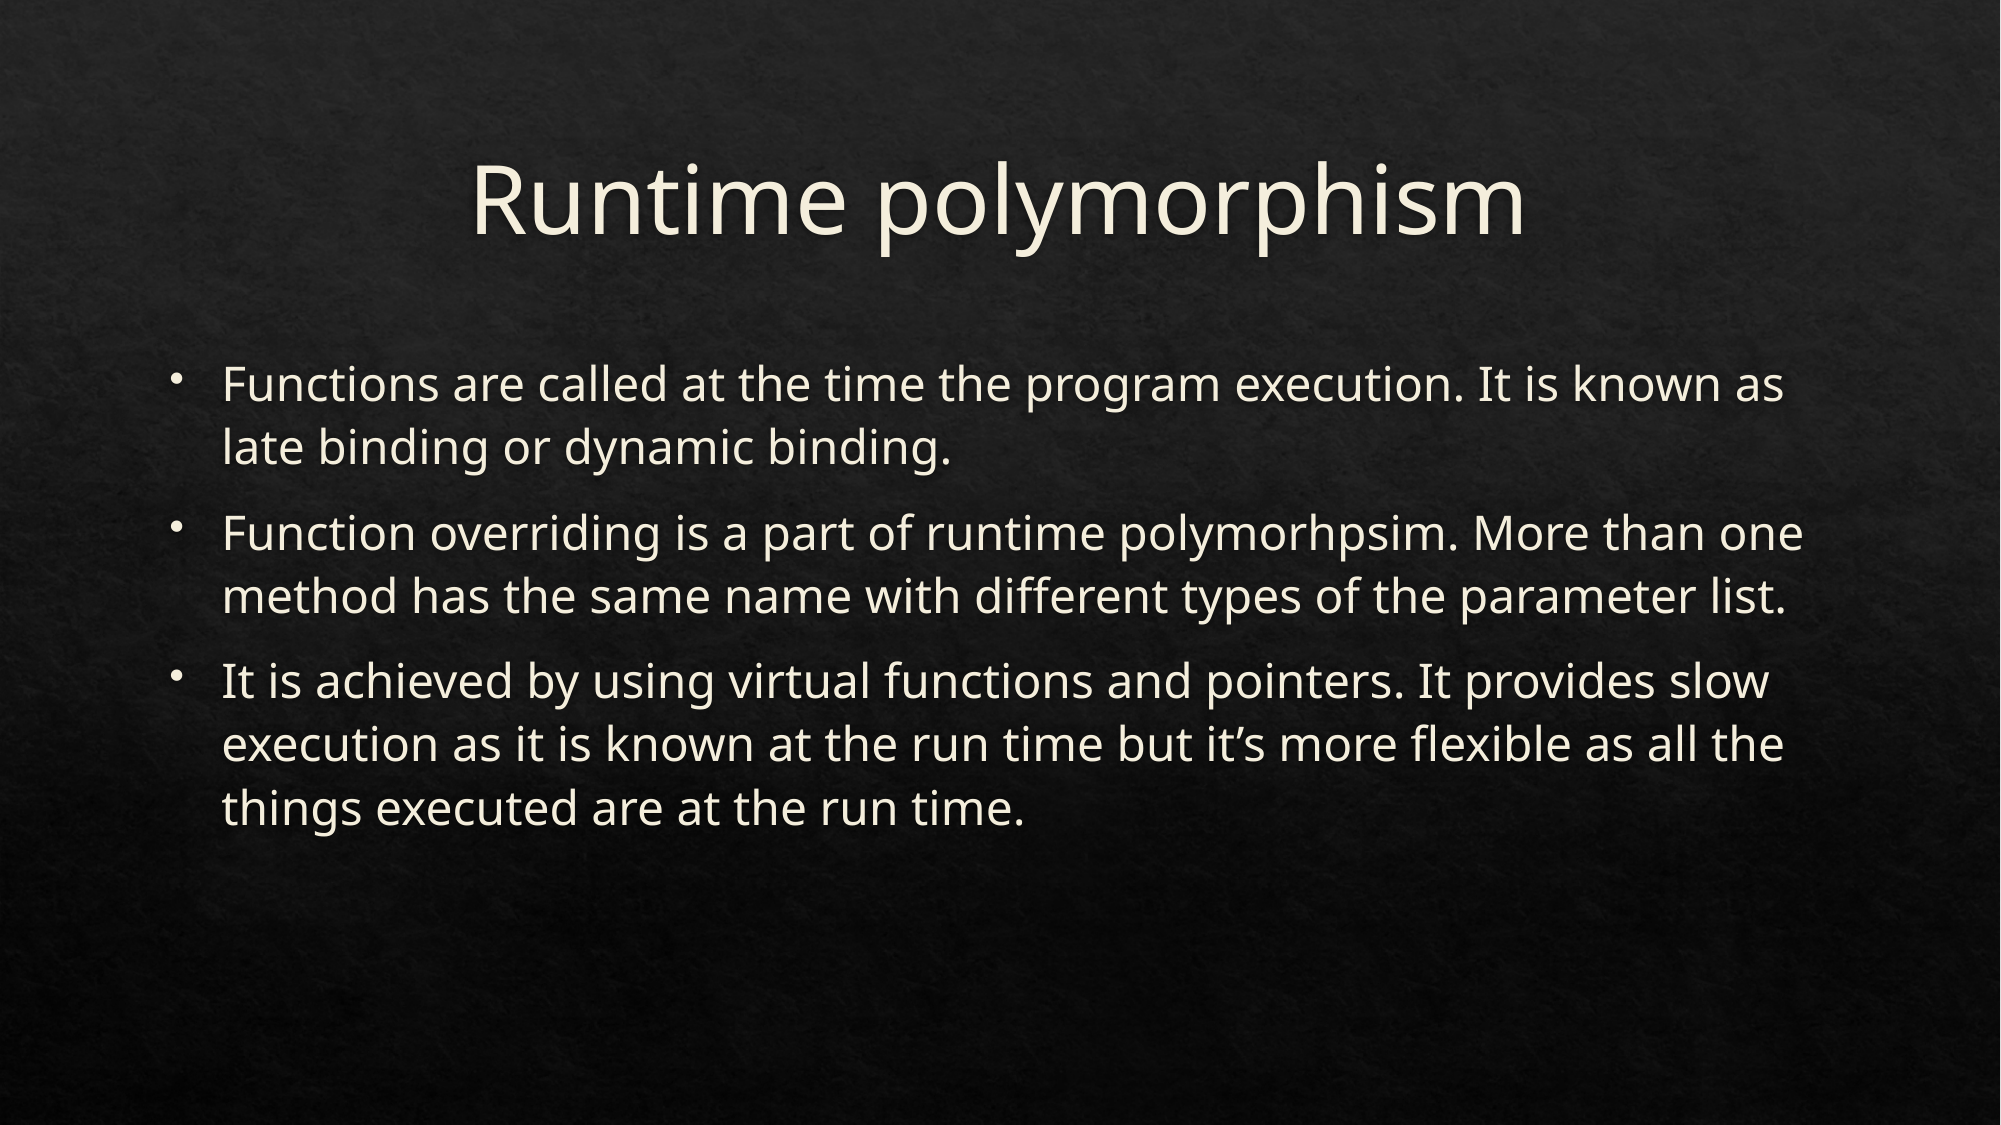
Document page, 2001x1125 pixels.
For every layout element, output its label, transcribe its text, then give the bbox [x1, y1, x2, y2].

title Runtime polymorphism [149, 99, 1849, 307]
list Functions are called at the time the program execution. It is known as late binding or dynamic binding. Function overriding is a part of runtime polymorhpsim. More than one method has the same name with different types of the parameter list. It is achieved by using virtual functions and pointers. It provides slow execution as it is known at the run time but it’s more flexible as all the things executed are at the run time. [149, 340, 1849, 950]
